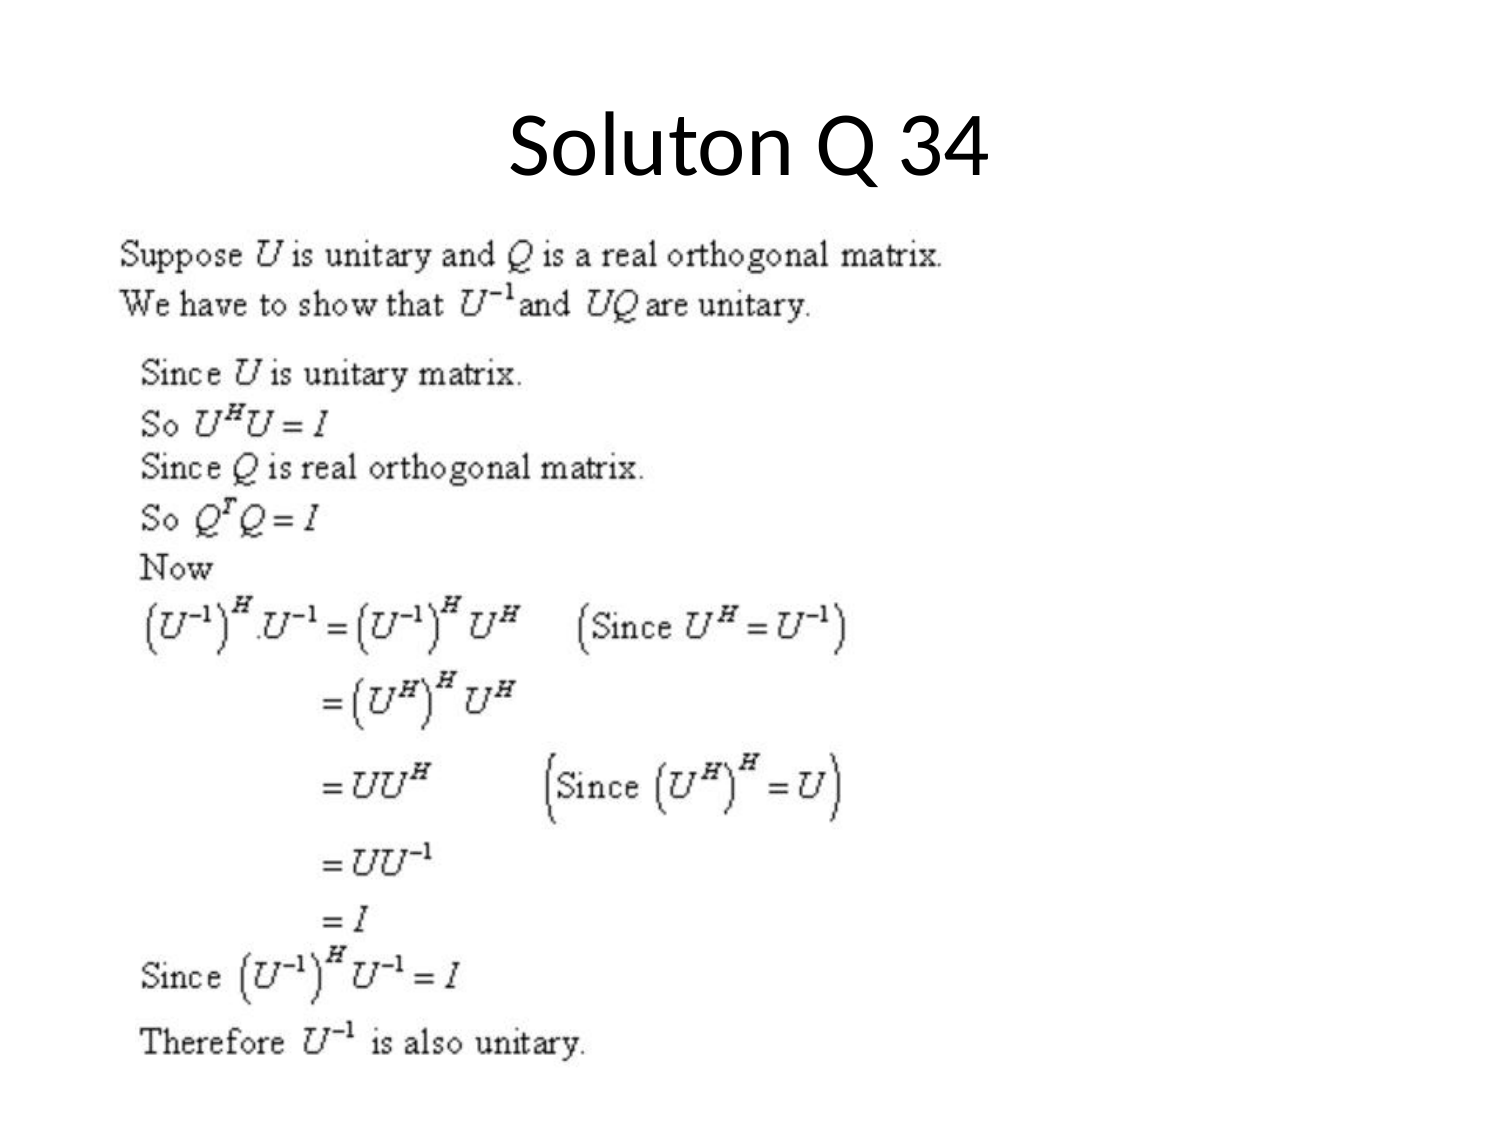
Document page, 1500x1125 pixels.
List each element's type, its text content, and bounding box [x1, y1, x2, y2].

picture [100, 219, 1007, 342]
title Soluton Q 34 [75, 45, 1425, 233]
picture [135, 349, 958, 1083]
